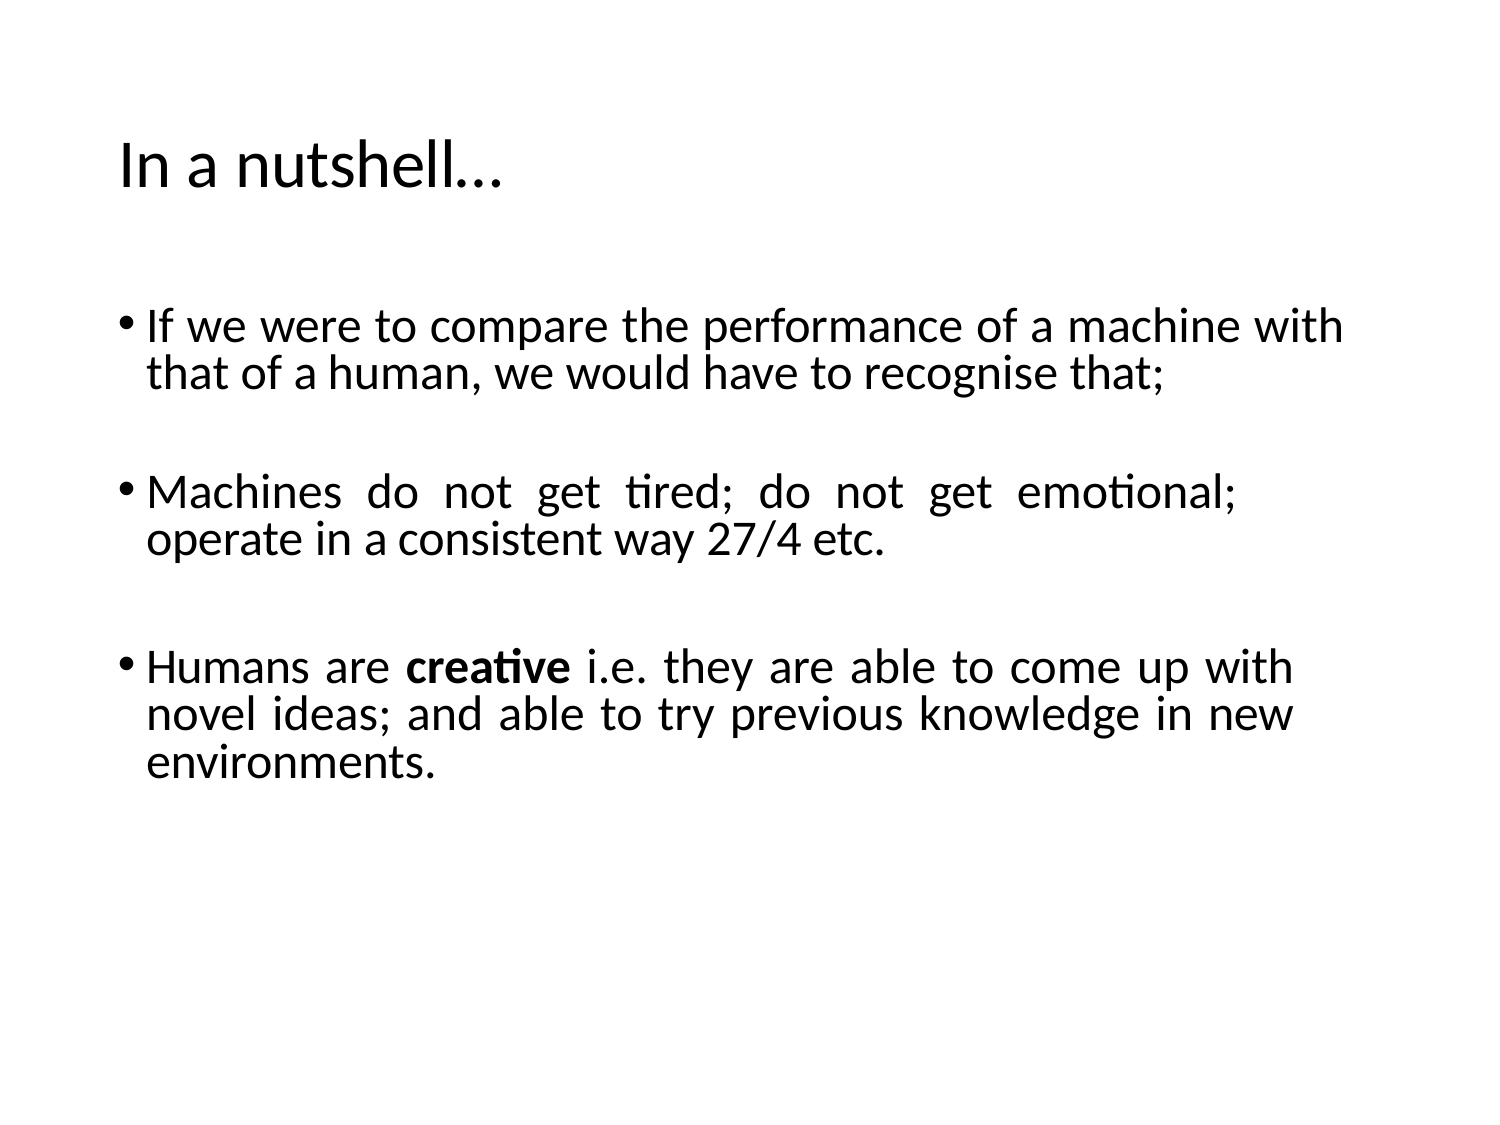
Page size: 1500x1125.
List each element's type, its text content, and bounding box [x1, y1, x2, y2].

text_box If we were to compare the performance of a machine with that of a human, we would have to recognise that; Machines do not get tired; do not get emotional; operate in a consistent way 27/4 etc. Humans are creative i.e. they are able to come up with novel ideas; and able to try previous knowledge in new environments. [115, 296, 1345, 788]
title In a nutshell… [87, 70, 1274, 307]
